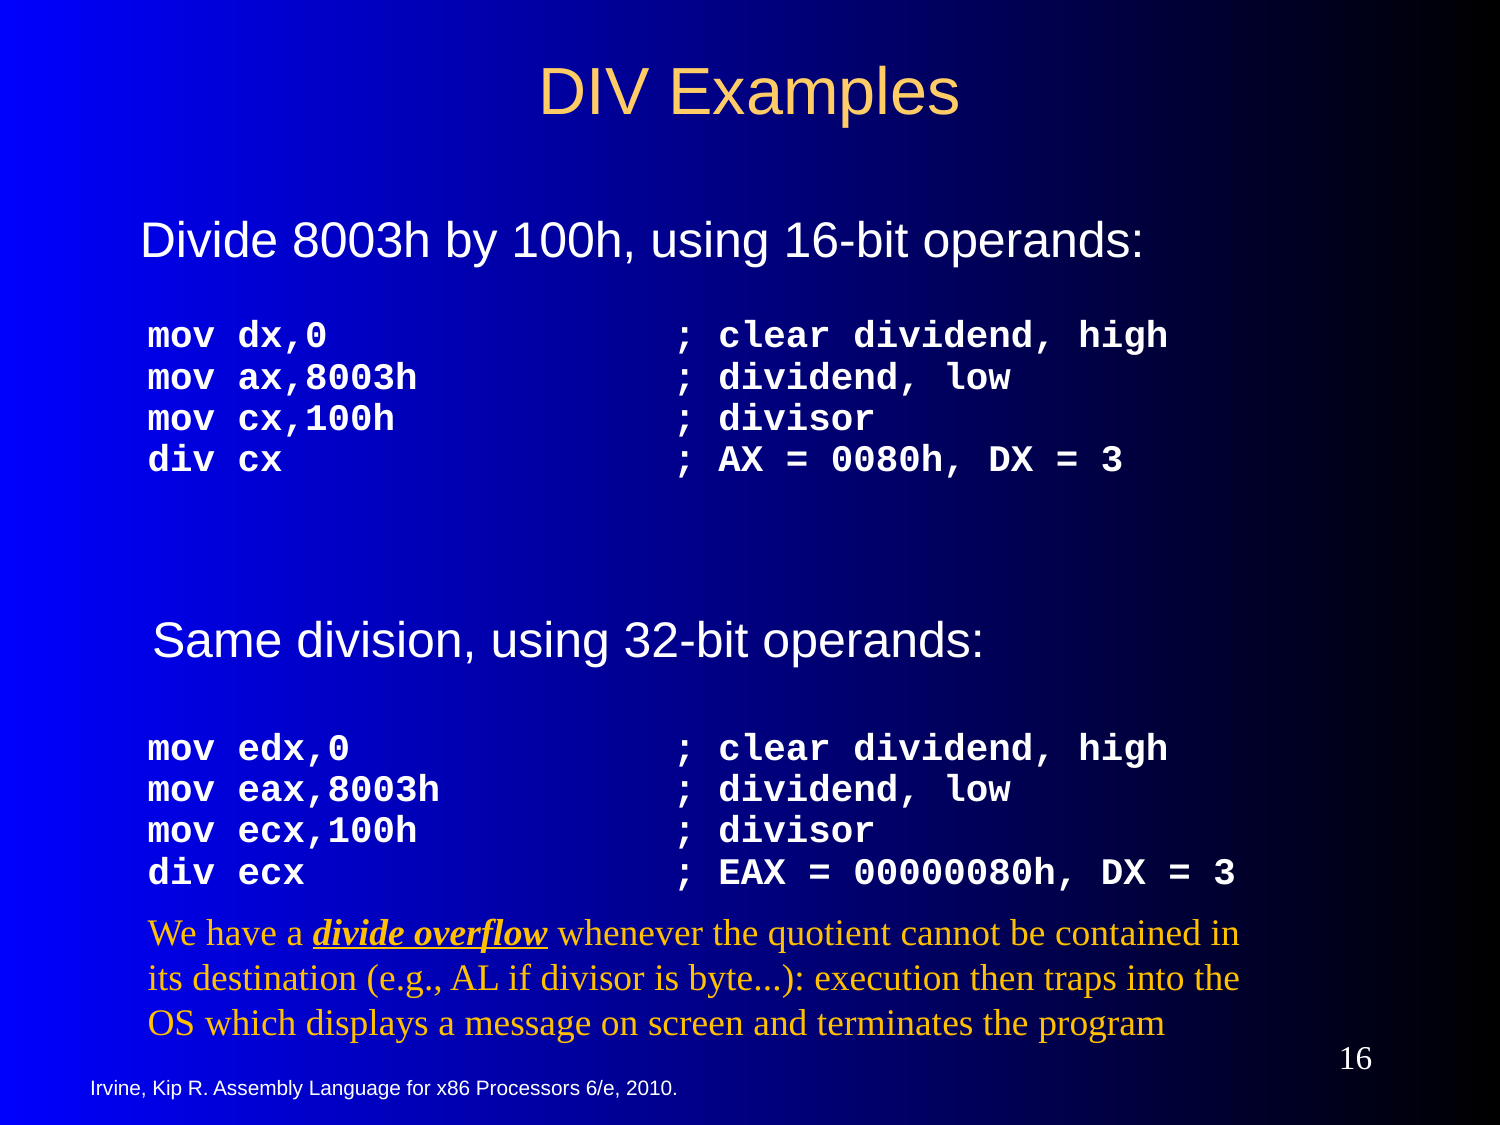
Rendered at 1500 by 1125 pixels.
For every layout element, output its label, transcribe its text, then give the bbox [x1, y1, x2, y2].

text_box mov dx,0 ; clear dividend, high mov ax,8003h ; dividend, low mov cx,100h ; divisor div cx ; AX = 0080h, DX = 3 [125, 299, 1288, 525]
slide_number 16 [1224, 1025, 1388, 1088]
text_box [124, 599, 1338, 1063]
title DIV Examples [112, 37, 1388, 138]
text_box Divide 8003h by 100h, using 16-bit operands: [124, 199, 1325, 288]
footer Irvine, Kip R. Assembly Language for x86 Processors 6/e, 2010. [75, 1062, 800, 1113]
